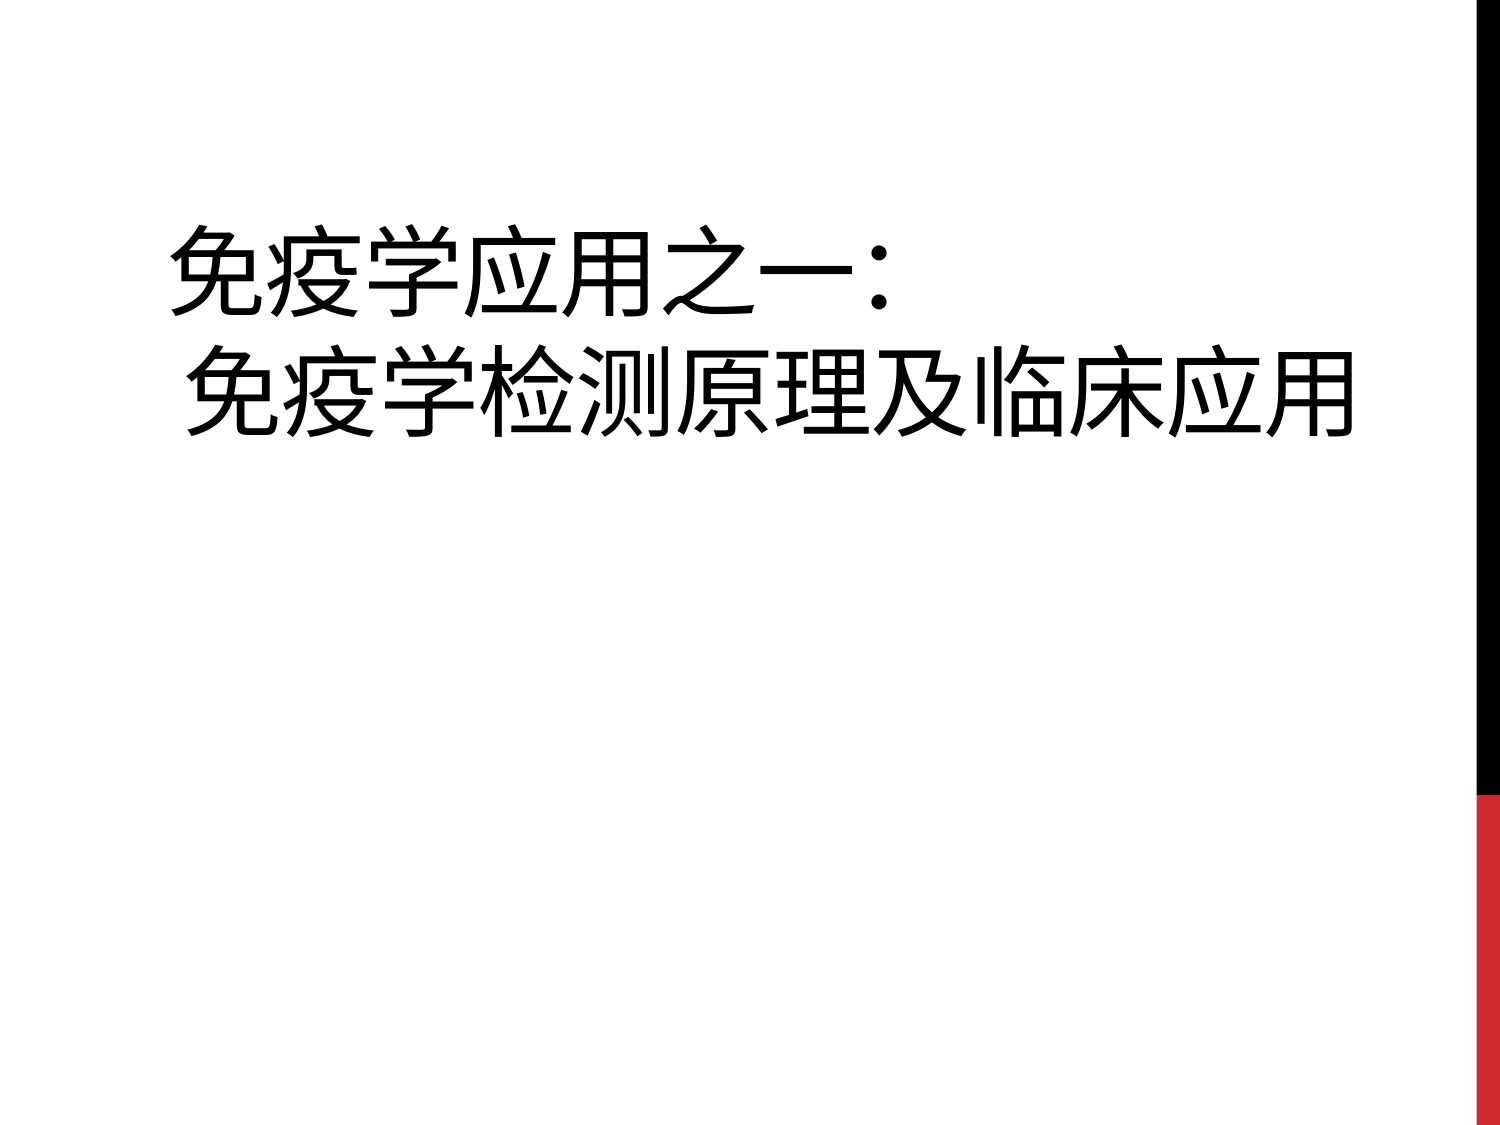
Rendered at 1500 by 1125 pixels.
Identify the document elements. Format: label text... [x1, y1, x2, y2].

title 免疫学应用之一： 免疫学检测原理及临床应用 [105, 88, 1453, 572]
